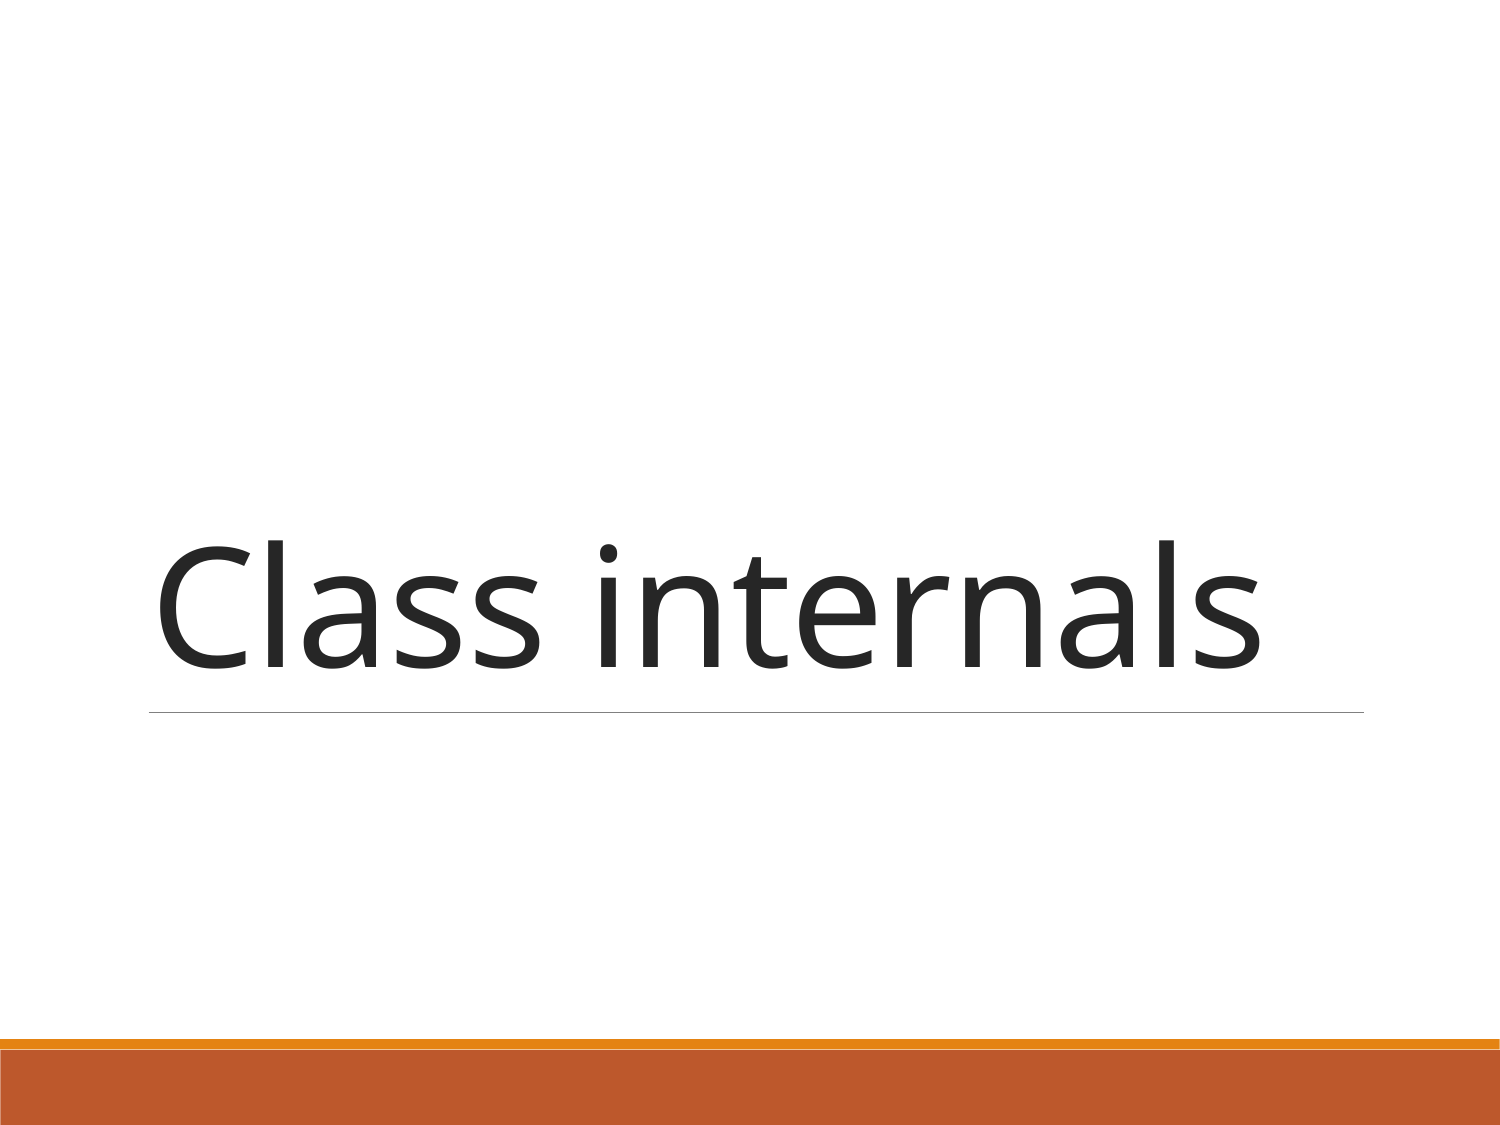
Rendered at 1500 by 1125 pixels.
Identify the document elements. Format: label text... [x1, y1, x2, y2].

title Class internals [135, 124, 1373, 710]
